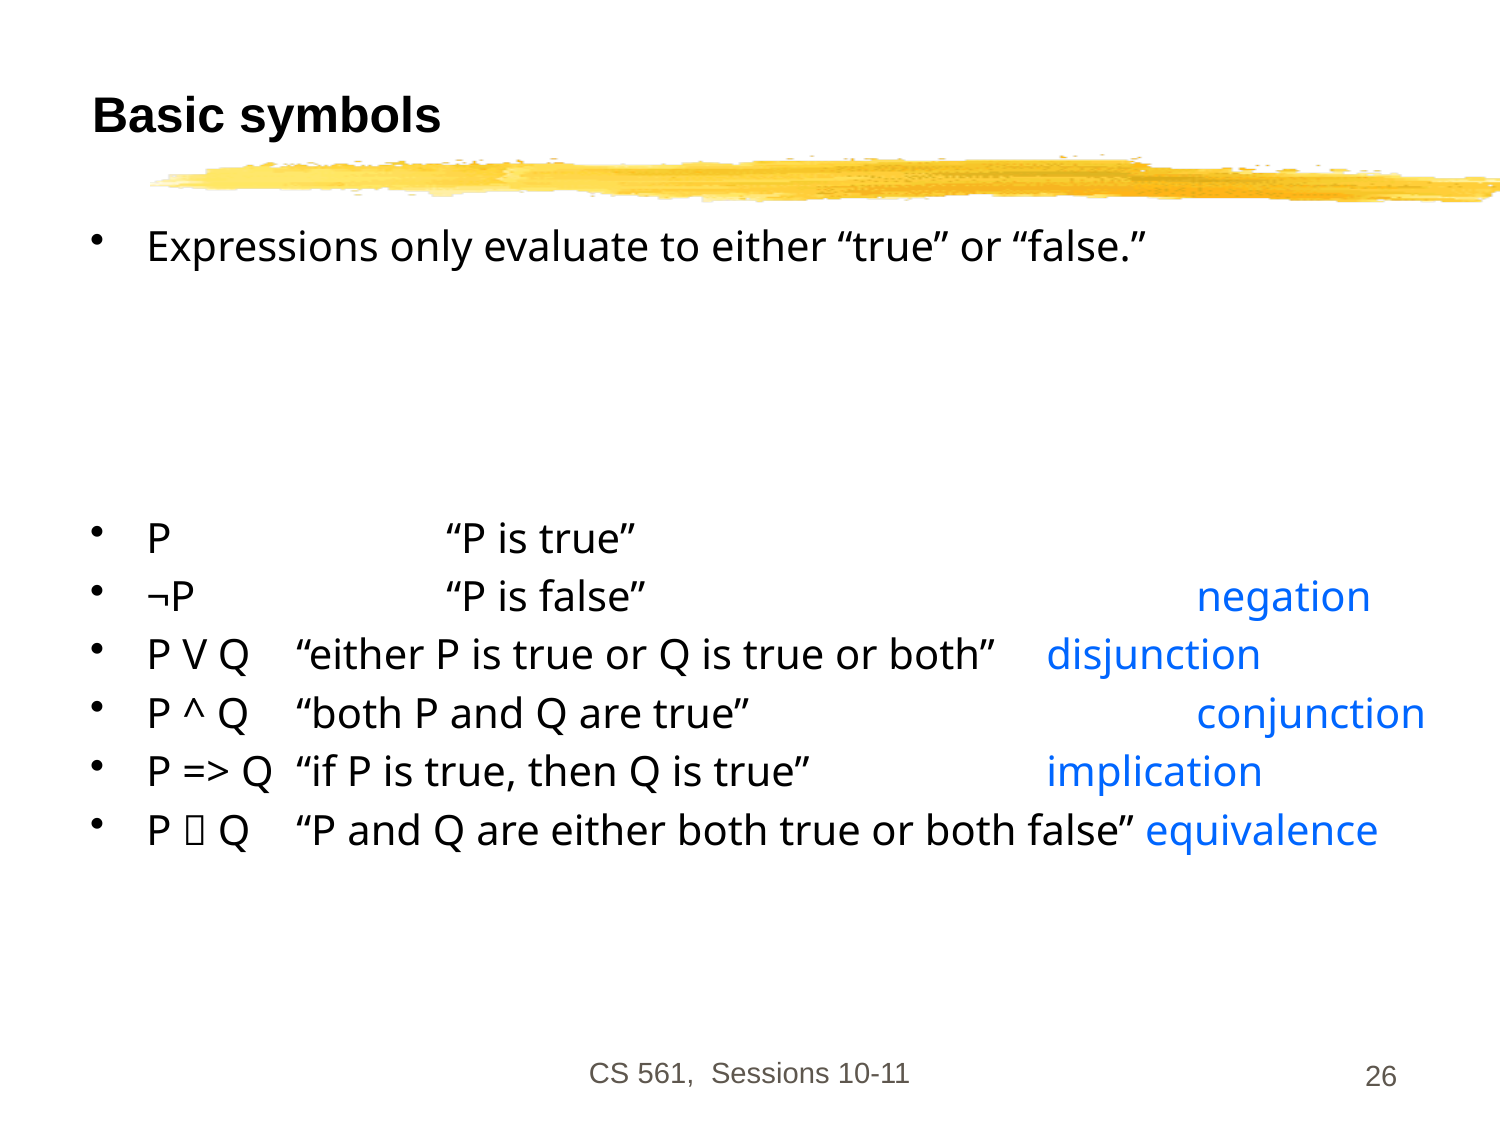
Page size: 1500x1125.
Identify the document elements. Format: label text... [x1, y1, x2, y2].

list Expressions only evaluate to either “true” or “false.” P “P is true” ¬P “P is false” negation P V Q “either P is true or Q is true or both” disjunction P ^ Q “both P and Q are true” conjunction P => Q “if P is true, then Q is true” implication P  Q “P and Q are either both true or both false” equivalence [74, 212, 1476, 994]
picture [150, 149, 1500, 213]
slide_number 26 [1099, 1024, 1413, 1101]
footer CS 561, Sessions 10-11 [512, 1021, 988, 1098]
title Basic symbols [76, 37, 1415, 151]
